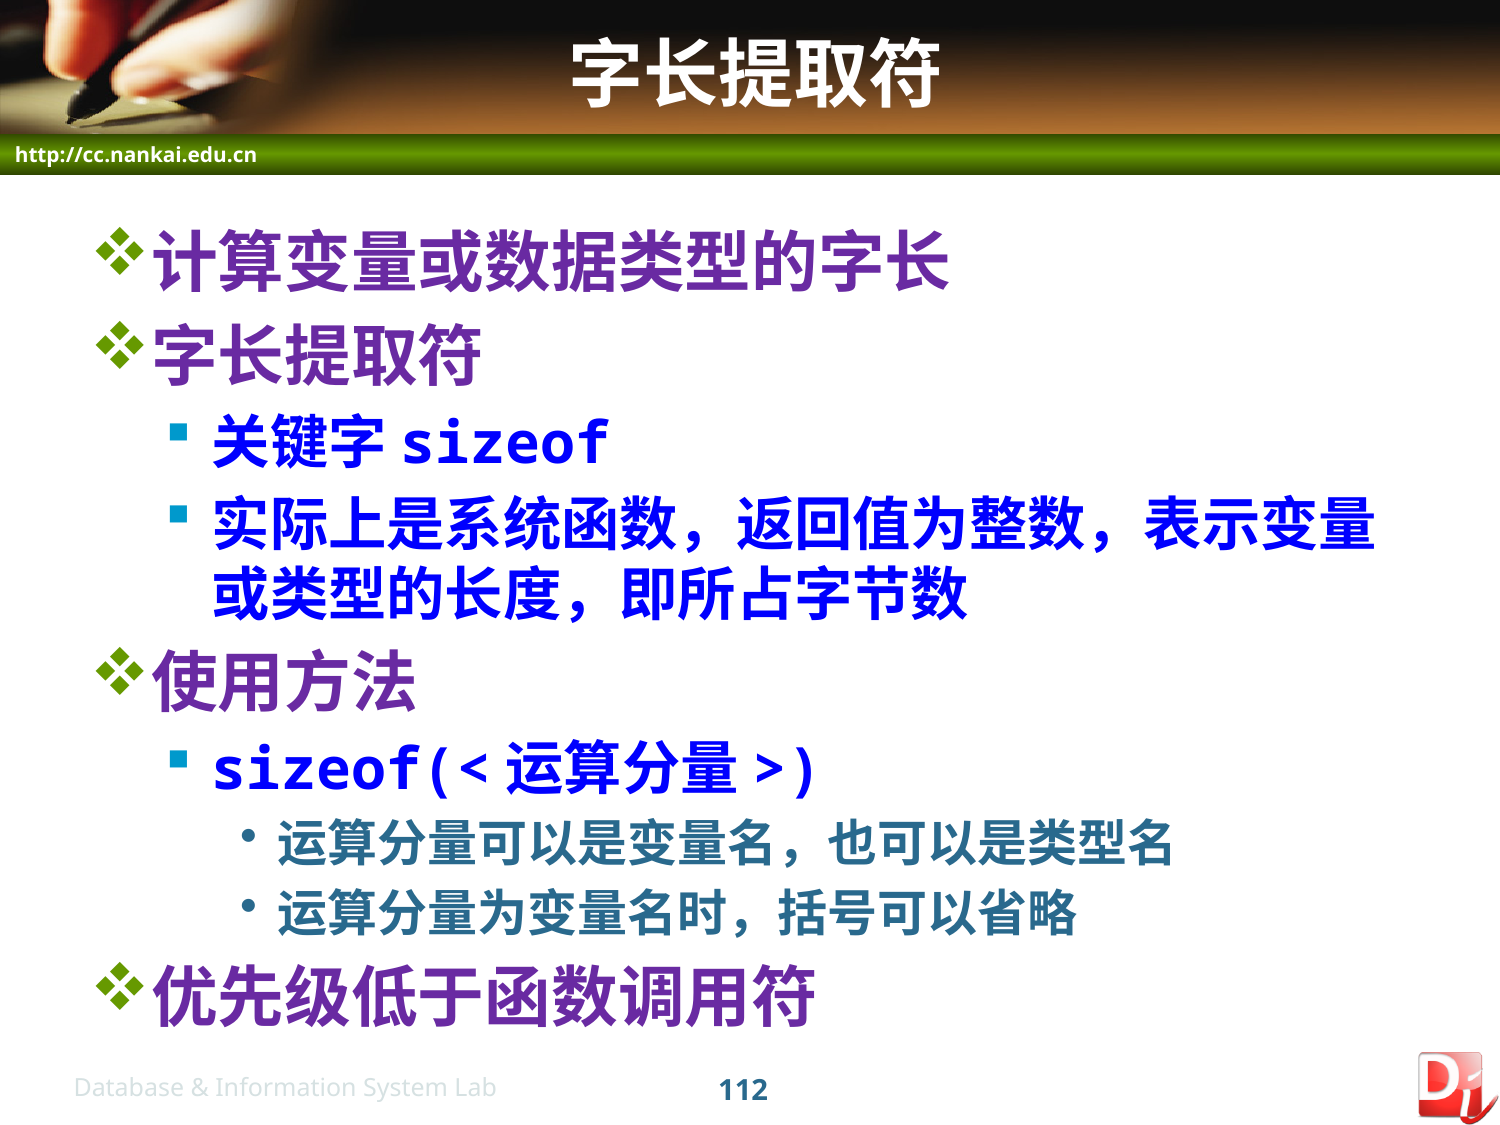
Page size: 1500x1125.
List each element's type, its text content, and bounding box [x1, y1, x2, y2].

list 计算变量或数据类型的字长 字长提取符 关键字sizeof 实际上是系统函数，返回值为整数，表示变量或类型的长度，即所占字节数 使用方法 sizeof(<运算分量>) 运算分量可以是变量名，也可以是类型名 运算分量为变量名时，括号可以省略 优先级低于函数调用符 [74, 212, 1413, 1038]
footer Database & Information System Lab [58, 1064, 598, 1114]
title 字长提取符 [74, 24, 1438, 118]
slide_number 112 [607, 1063, 880, 1112]
picture [0, 0, 1500, 134]
picture [1417, 1052, 1500, 1125]
